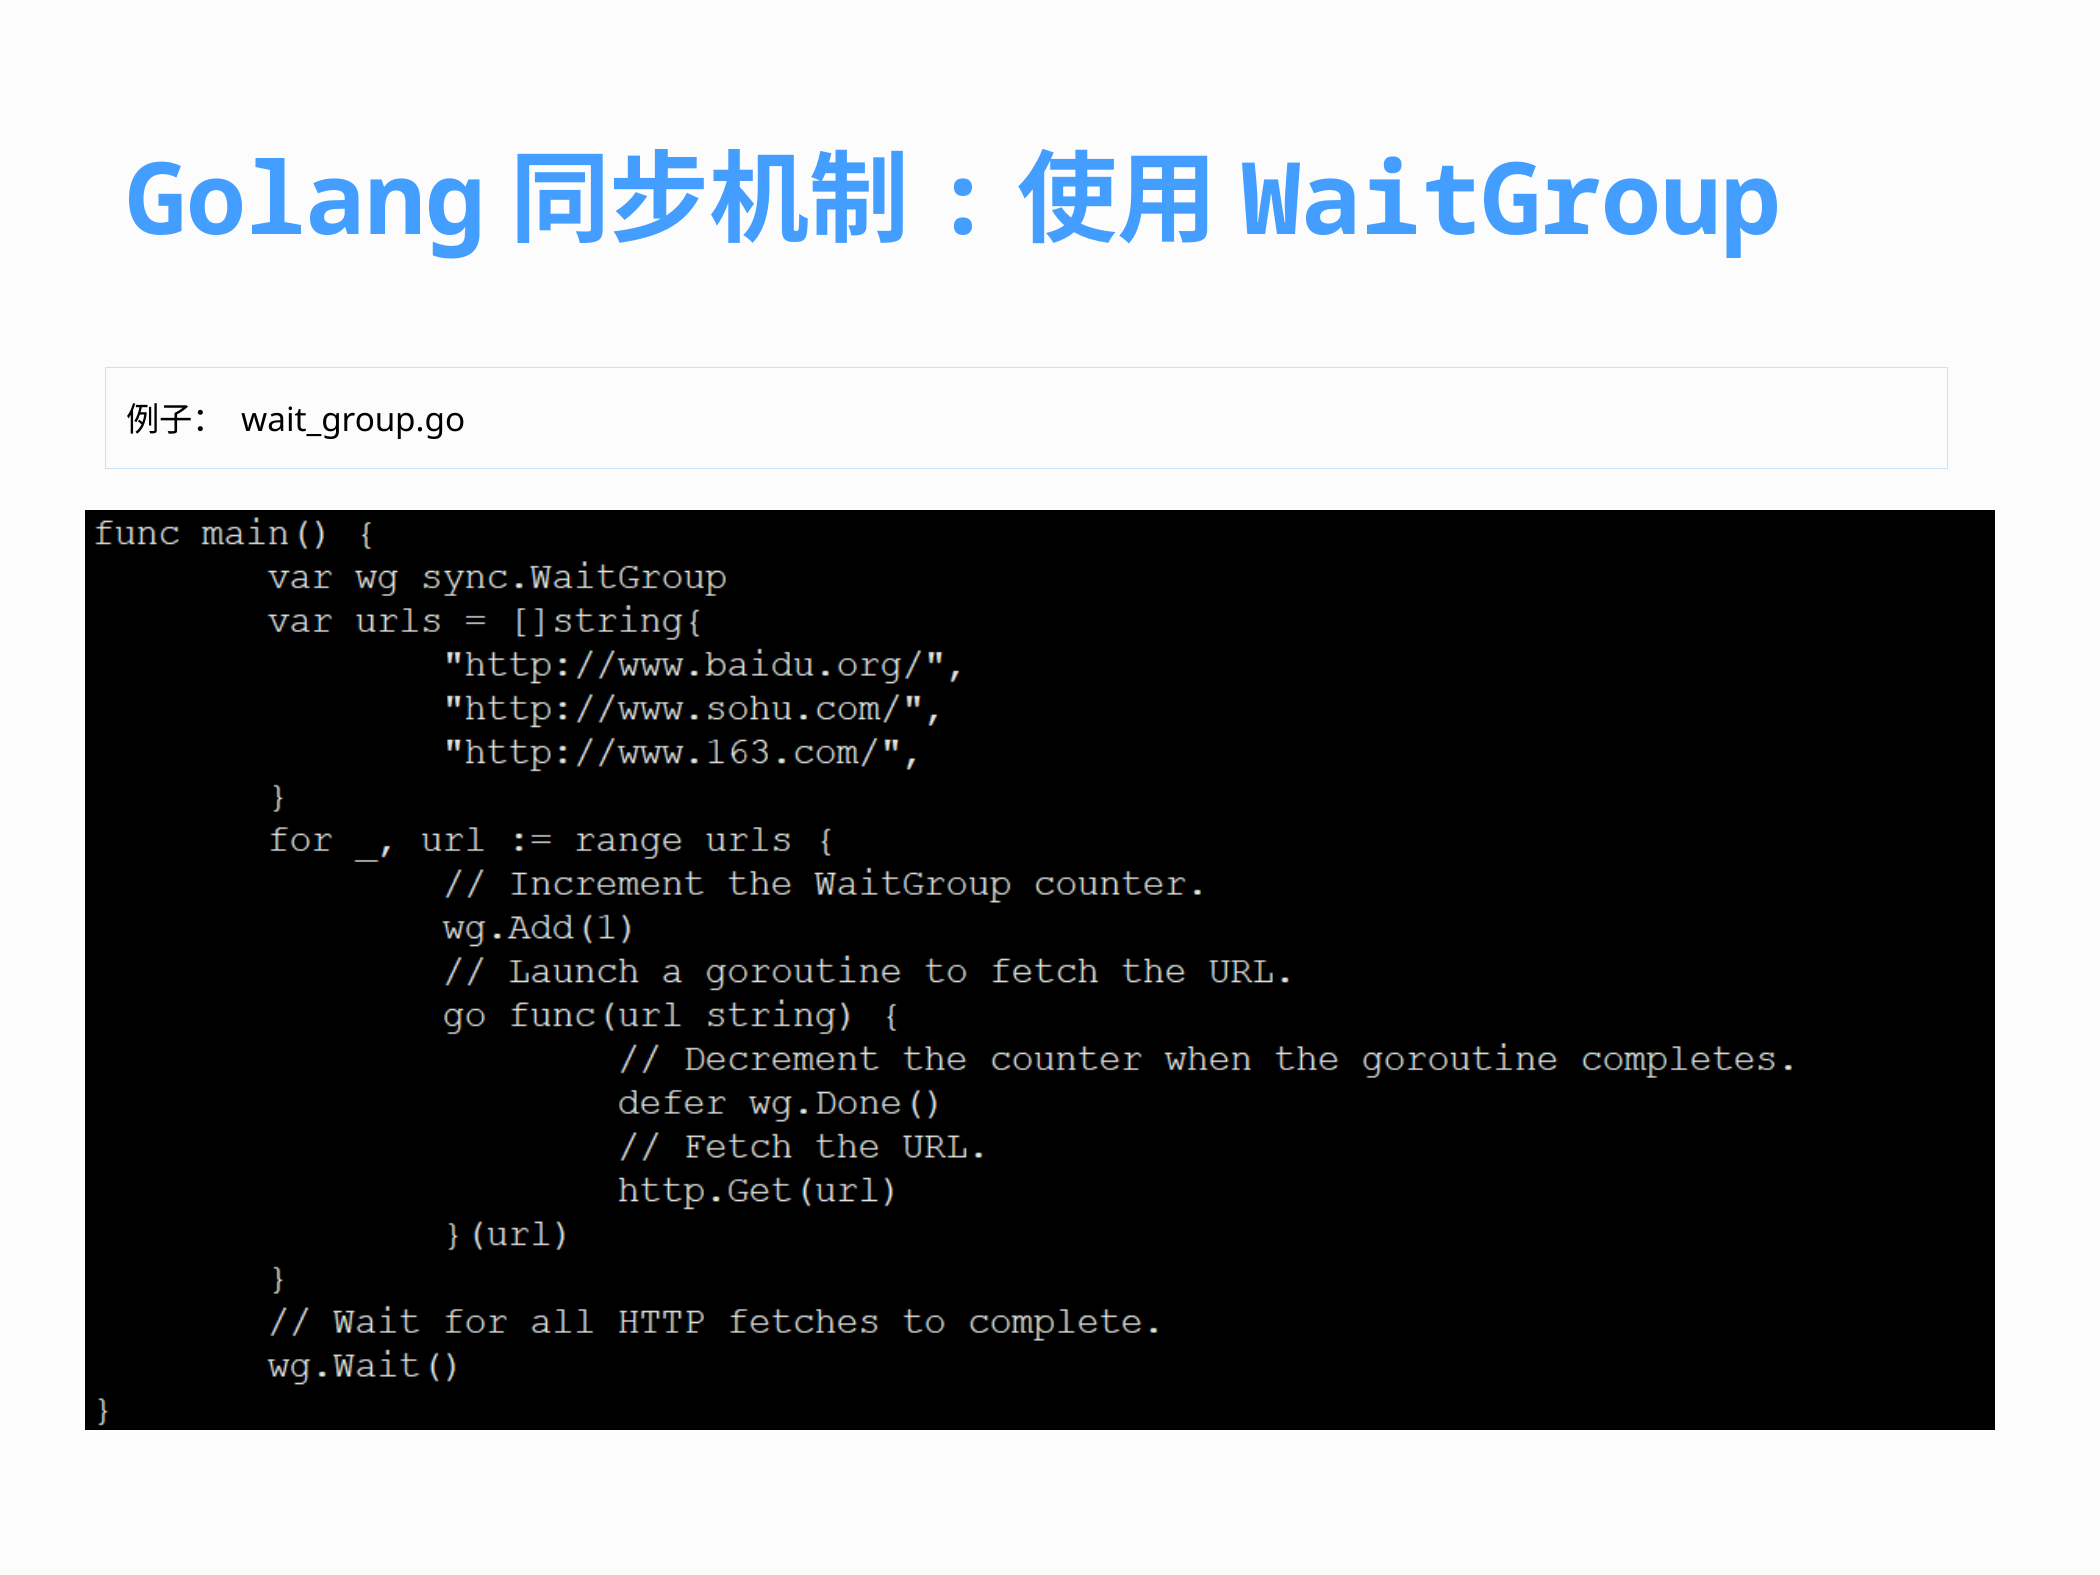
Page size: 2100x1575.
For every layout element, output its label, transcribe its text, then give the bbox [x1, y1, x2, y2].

picture [84, 510, 1995, 1430]
title Golang同步机制:使用WaitGroup [105, 63, 1995, 326]
list 例子： wait_group.go [105, 367, 1948, 469]
